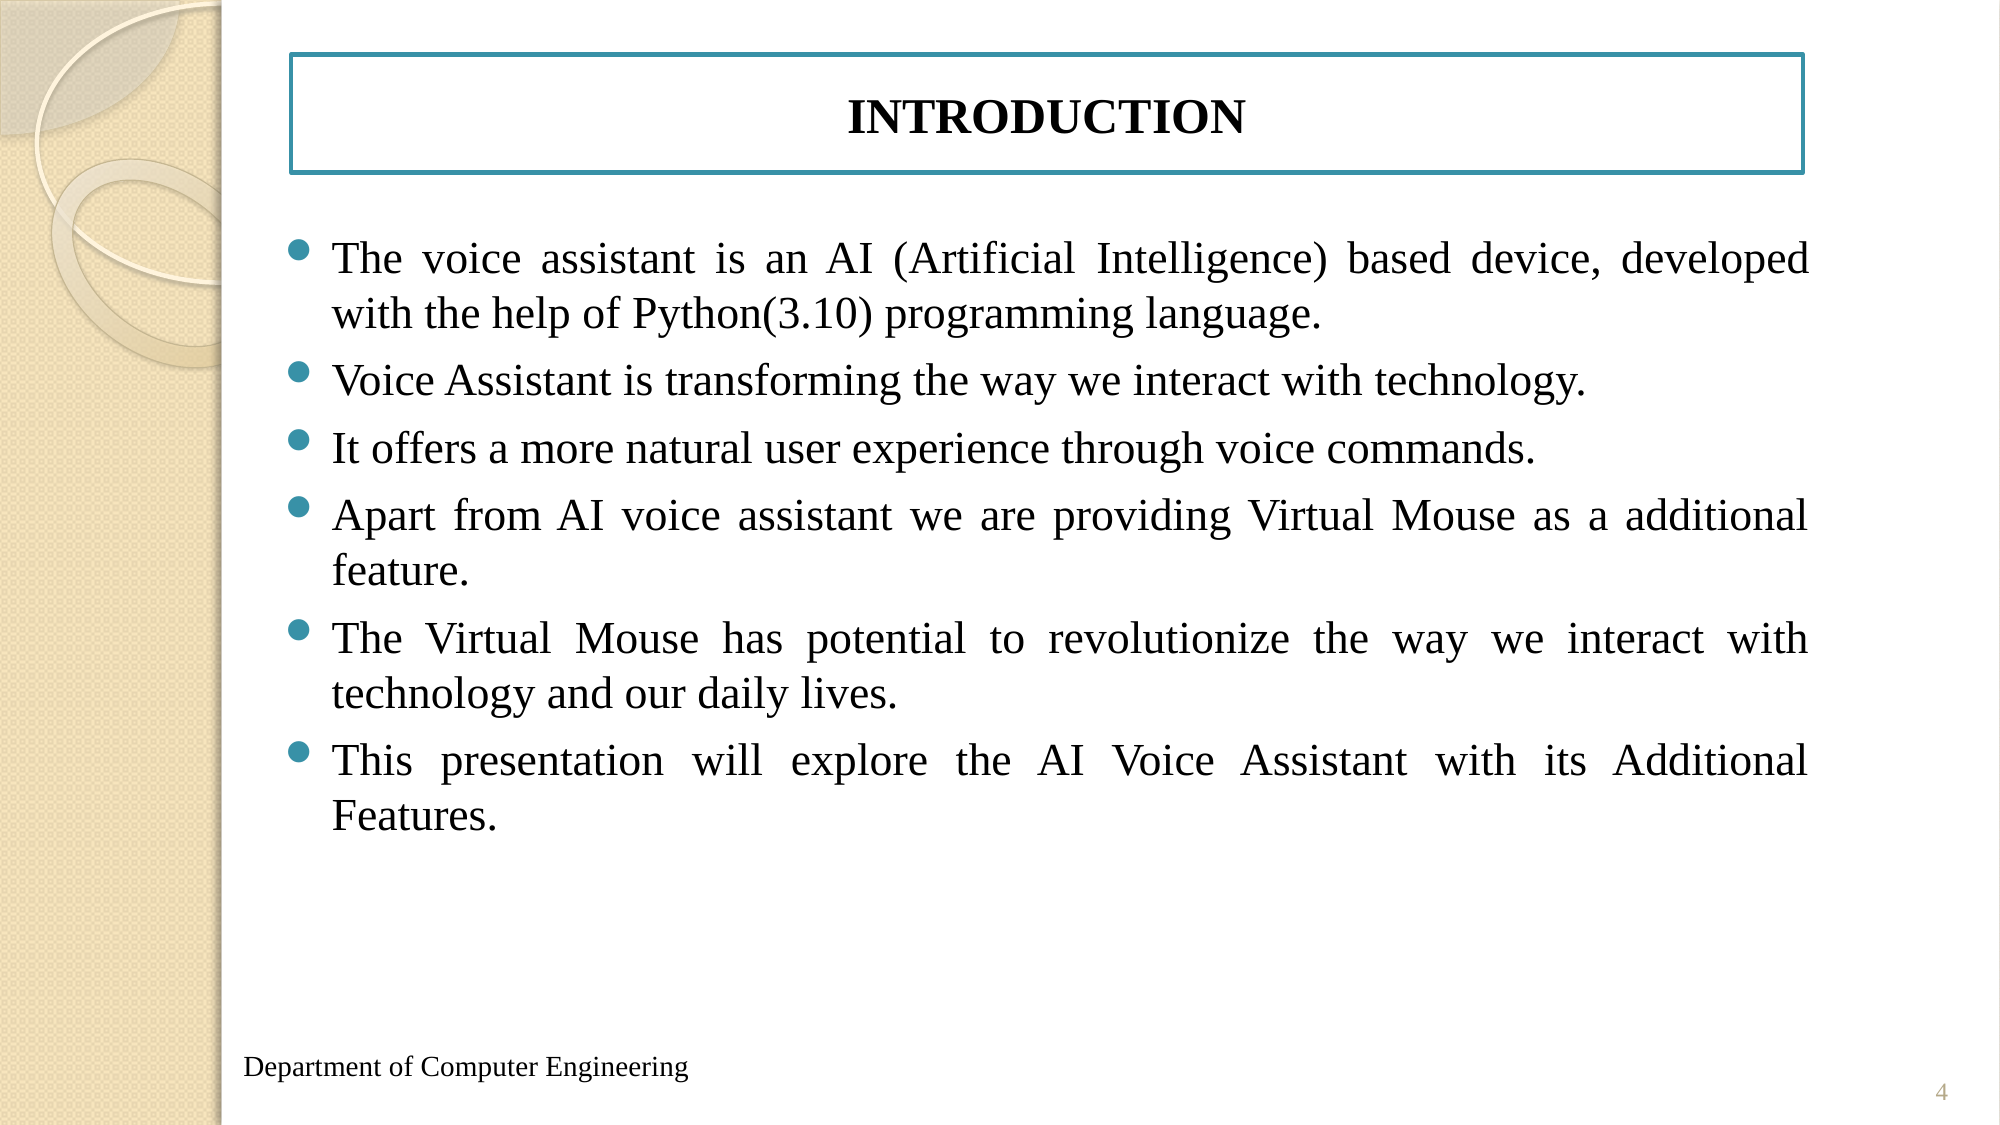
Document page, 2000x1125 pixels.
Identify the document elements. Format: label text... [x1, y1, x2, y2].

slide_number 4 [1892, 1034, 1992, 1113]
list The voice assistant is an AI (Artificial Intelligence) based device, developed with the help of Python(3.10) programming language. Voice Assistant is transforming the way we interact with technology. It offers a more natural user experience through voice commands. Apart from AI voice assistant we are providing Virtual Mouse as a additional feature. The Virtual Mouse has potential to revolutionize the way we interact with technology and our daily lives. This presentation will explore the AI Voice Assistant with its Additional Features. [256, 219, 1825, 965]
text_box INTRODUCTION [289, 52, 1805, 175]
footer Department of Computer Engineering [228, 1011, 862, 1090]
